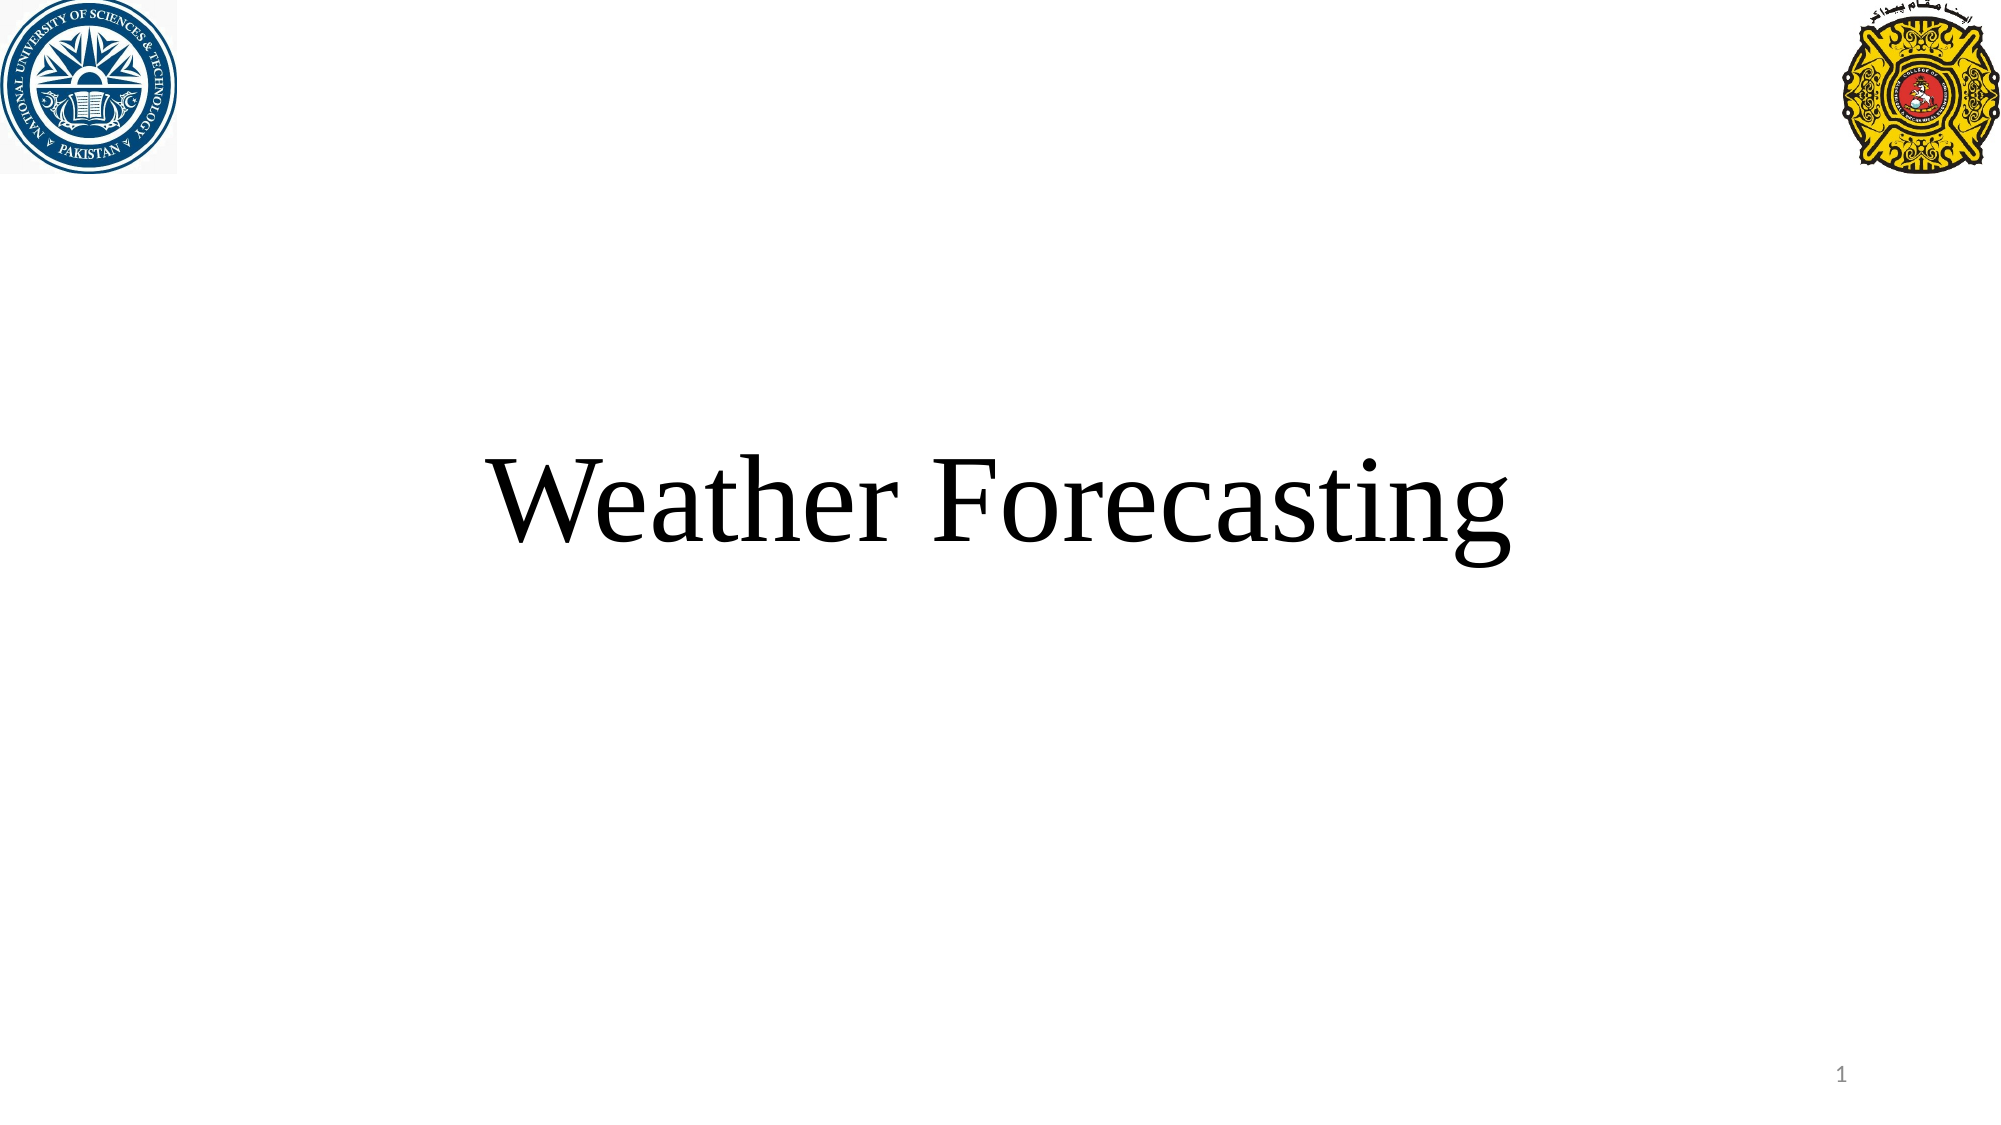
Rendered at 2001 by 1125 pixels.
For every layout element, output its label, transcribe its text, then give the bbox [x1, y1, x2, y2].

picture [1842, 0, 2000, 174]
picture [0, 0, 177, 174]
title Weather Forecasting [249, 184, 1750, 576]
slide_number 1 [1412, 1042, 1863, 1103]
